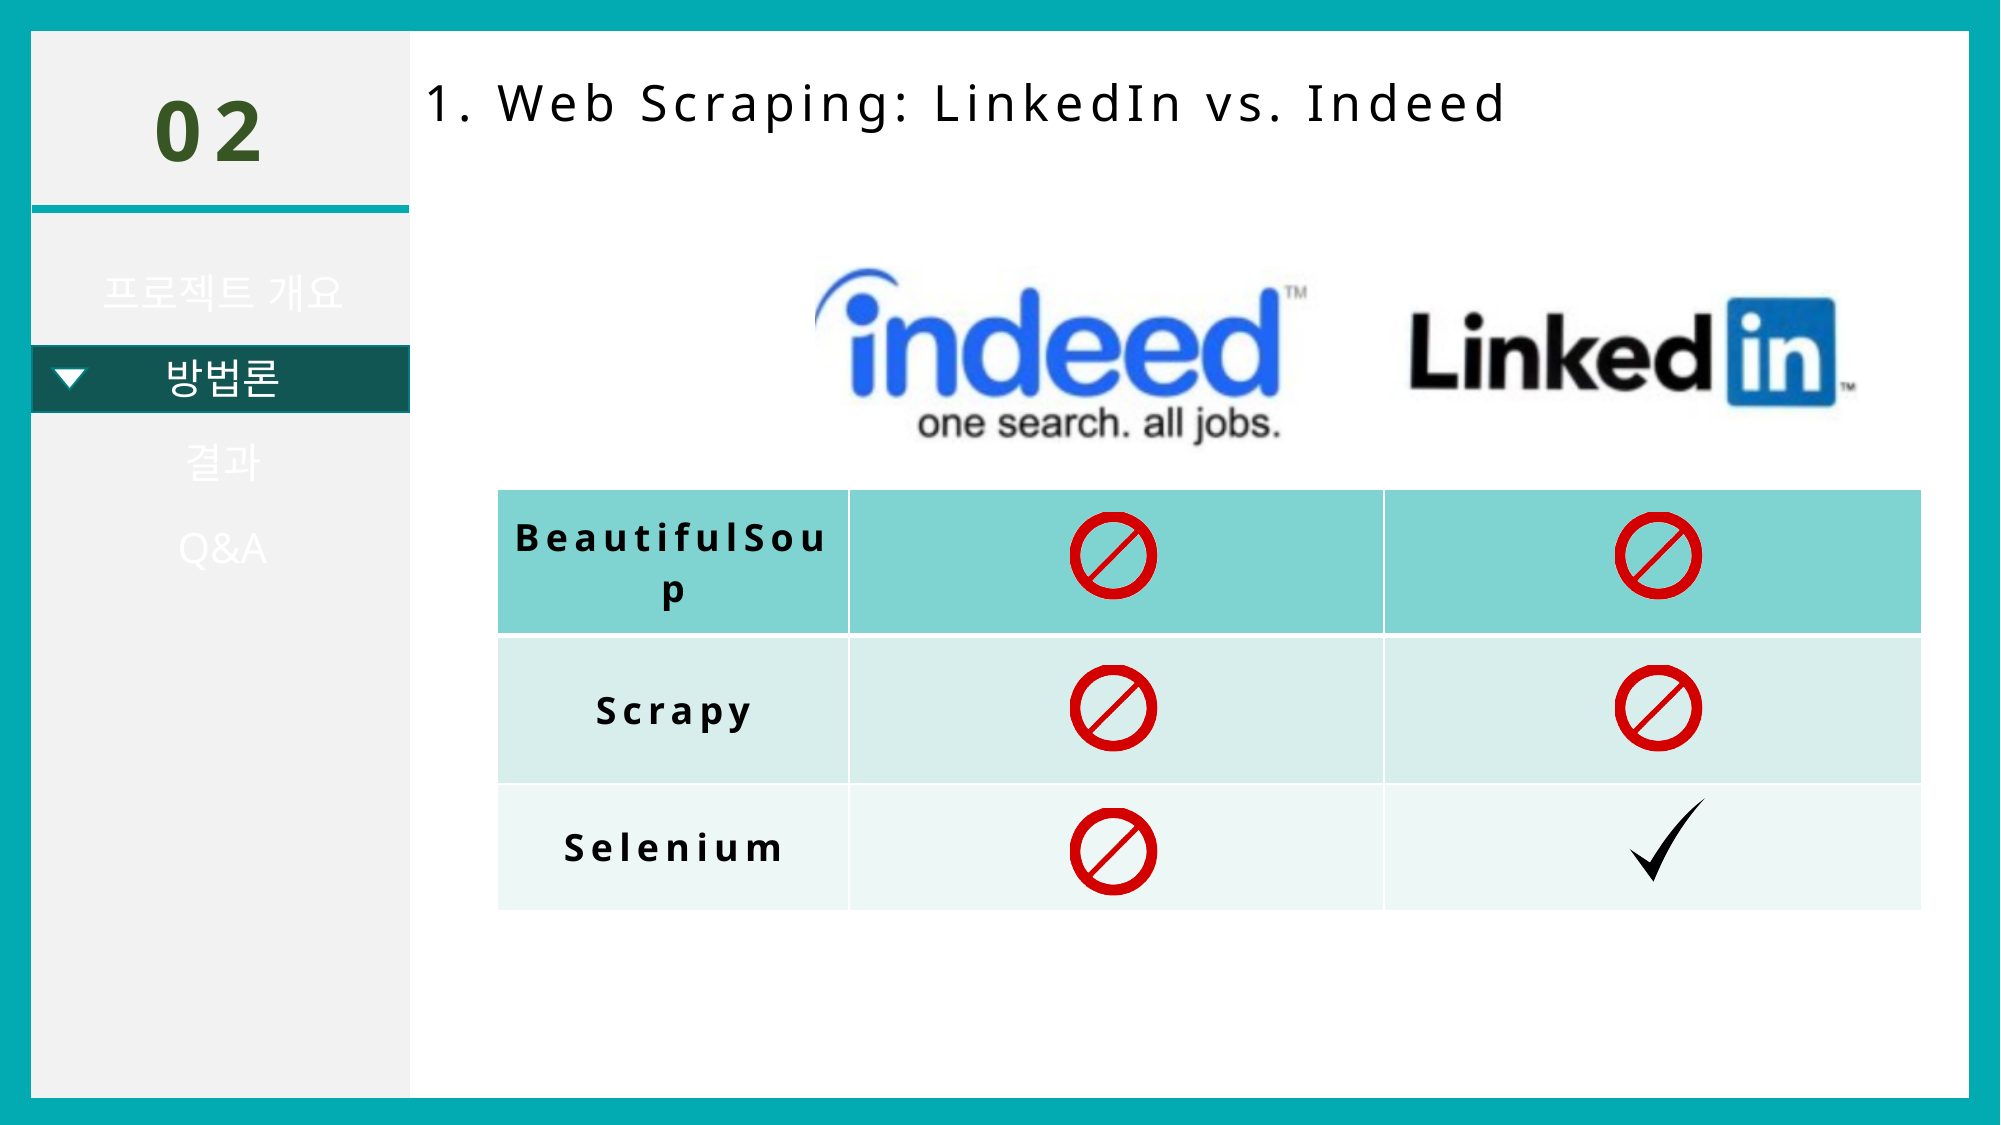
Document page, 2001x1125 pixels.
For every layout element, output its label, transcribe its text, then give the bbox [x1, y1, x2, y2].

picture [1387, 288, 1881, 431]
table_cell Scrapy [498, 638, 848, 783]
table_header [850, 490, 1383, 633]
picture [1070, 808, 1163, 898]
picture [1615, 512, 1708, 602]
picture [1070, 665, 1163, 754]
picture [1613, 793, 1709, 887]
table_cell Selenium [498, 785, 848, 910]
picture [1615, 665, 1708, 754]
picture [1070, 512, 1163, 602]
table_header [1385, 490, 1921, 633]
picture [815, 266, 1328, 454]
table_cell [1385, 785, 1921, 910]
table_cell [850, 638, 1383, 783]
title 1. Web Scraping: LinkedIn vs. Indeed [409, 53, 1950, 158]
table_cell [1385, 638, 1921, 783]
table_cell [850, 785, 1383, 910]
table_header BeautifulSoup [498, 490, 848, 633]
